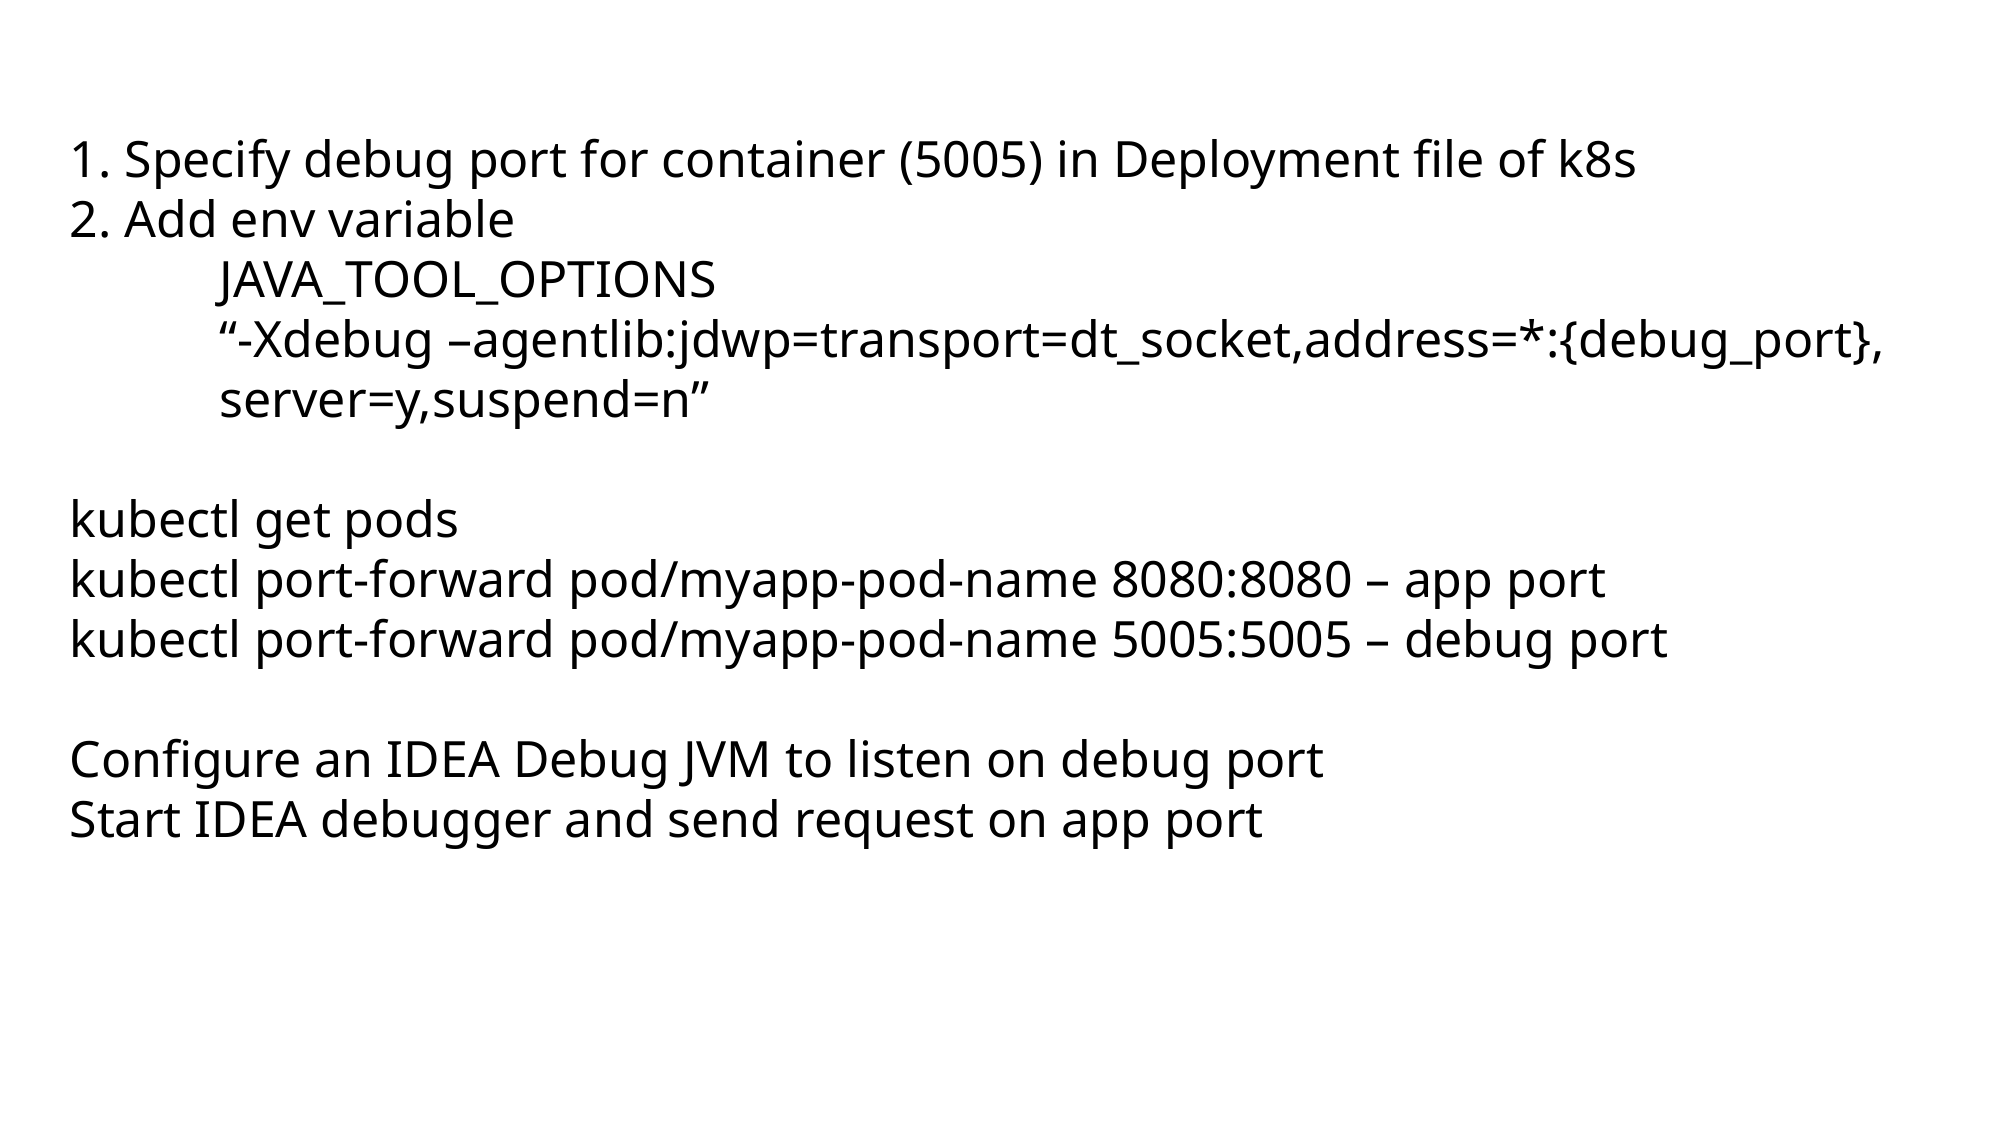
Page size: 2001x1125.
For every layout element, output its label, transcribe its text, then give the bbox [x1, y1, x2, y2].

text_box 1. Specify debug port for container (5005) in Deployment file of k8s 2. Add env variable JAVA_TOOL_OPTIONS “-Xdebug –agentlib:jdwp=transport=dt_socket,address=*:{debug_port}, server=y,suspend=n” kubectl get pods kubectl port-forward pod/myapp-pod-name 8080:8080 – app port kubectl port-forward pod/myapp-pod-name 5005:5005 – debug port Configure an IDEA Debug JVM to listen on debug port Start IDEA debugger and send request on app port [69, 127, 1886, 908]
